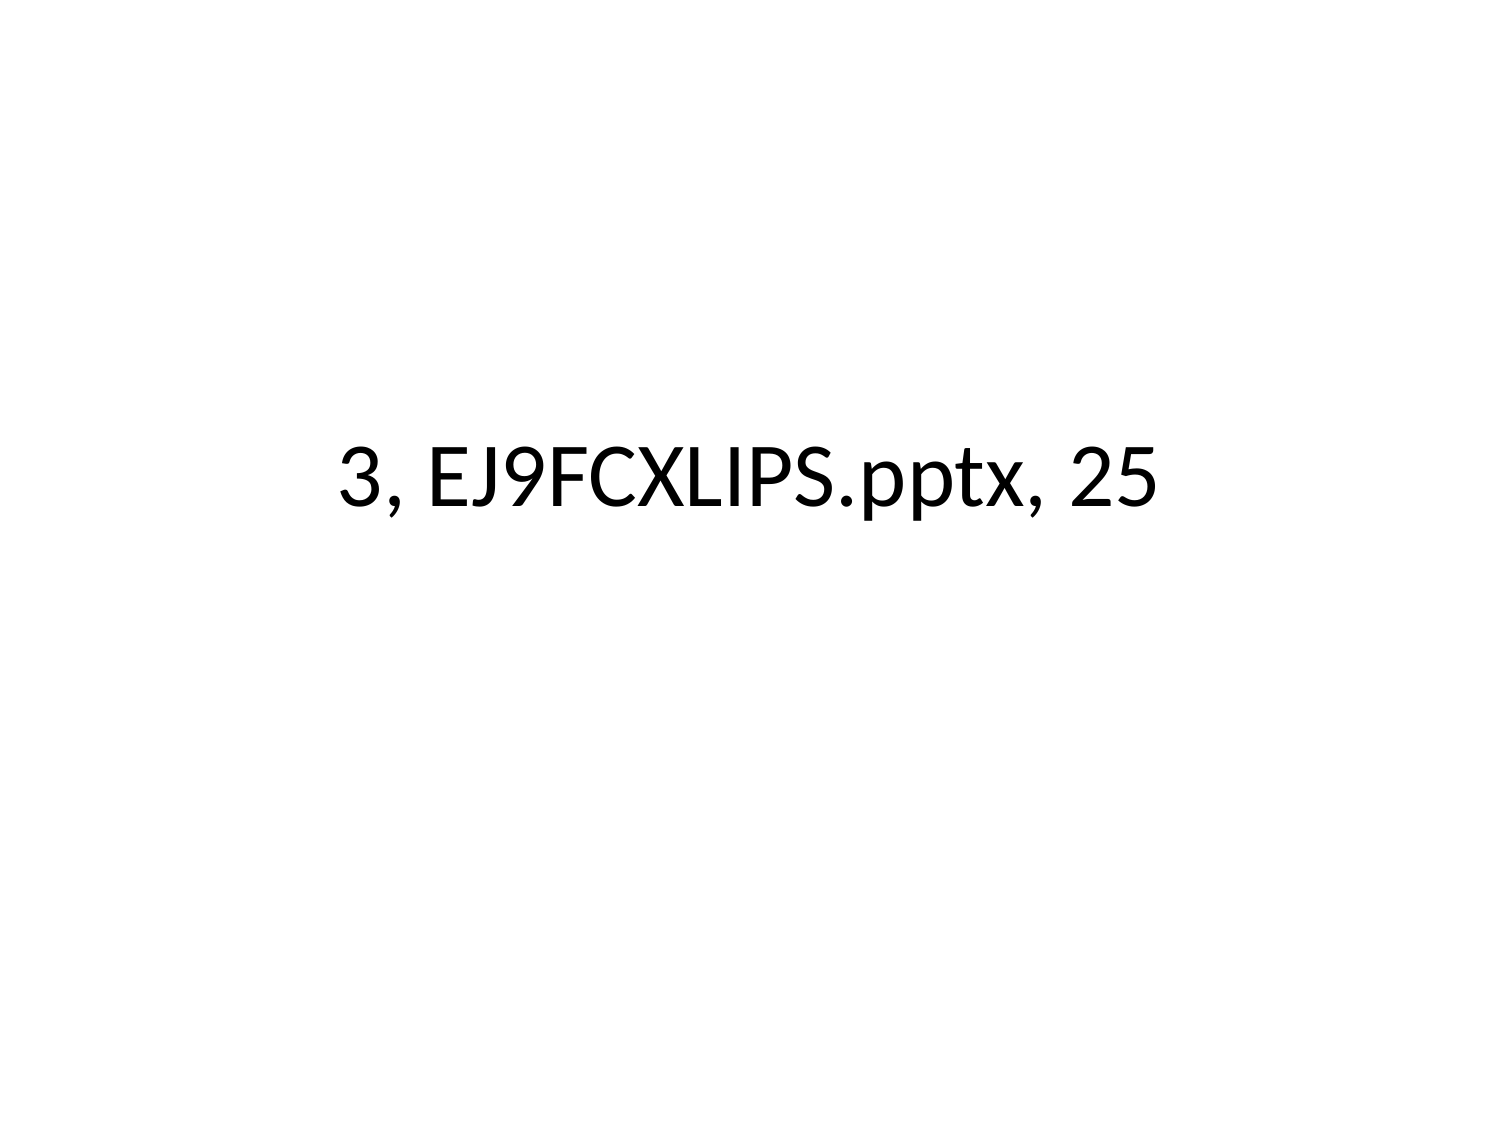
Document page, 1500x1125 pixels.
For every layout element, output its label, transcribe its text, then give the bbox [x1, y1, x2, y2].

title 3, EJ9FCXLIPS.pptx, 25 [112, 349, 1388, 591]
